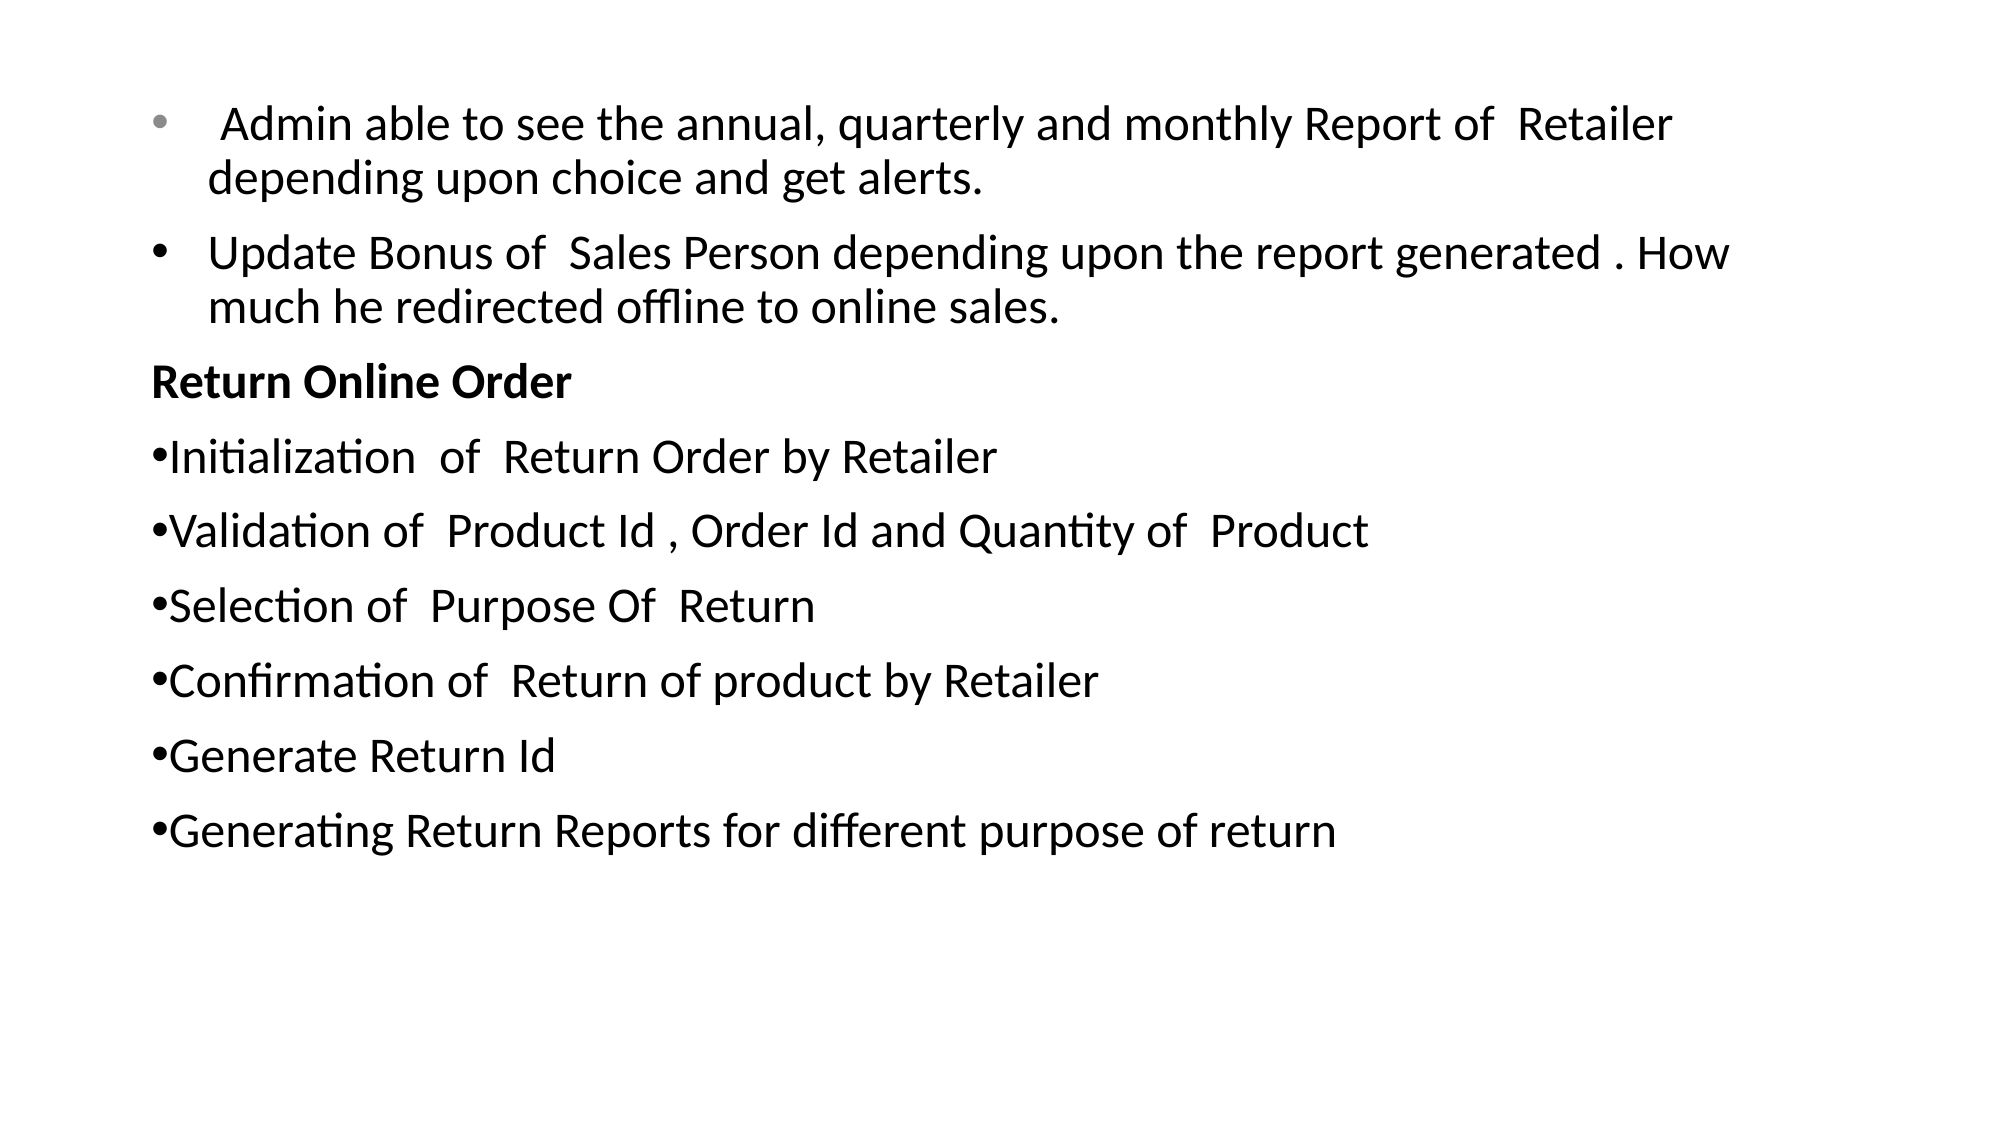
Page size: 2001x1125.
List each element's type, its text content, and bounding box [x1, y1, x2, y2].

list Admin able to see the annual, quarterly and monthly Report of Retailer depending upon choice and get alerts. Update Bonus of Sales Person depending upon the report generated . How much he redirected offline to online sales. Return Online Order Initialization of Return Order by Retailer Validation of Product Id , Order Id and Quantity of Product Selection of Purpose Of Return Confirmation of Return of product by Retailer Generate Return Id Generating Return Reports for different purpose of return [136, 90, 1862, 999]
